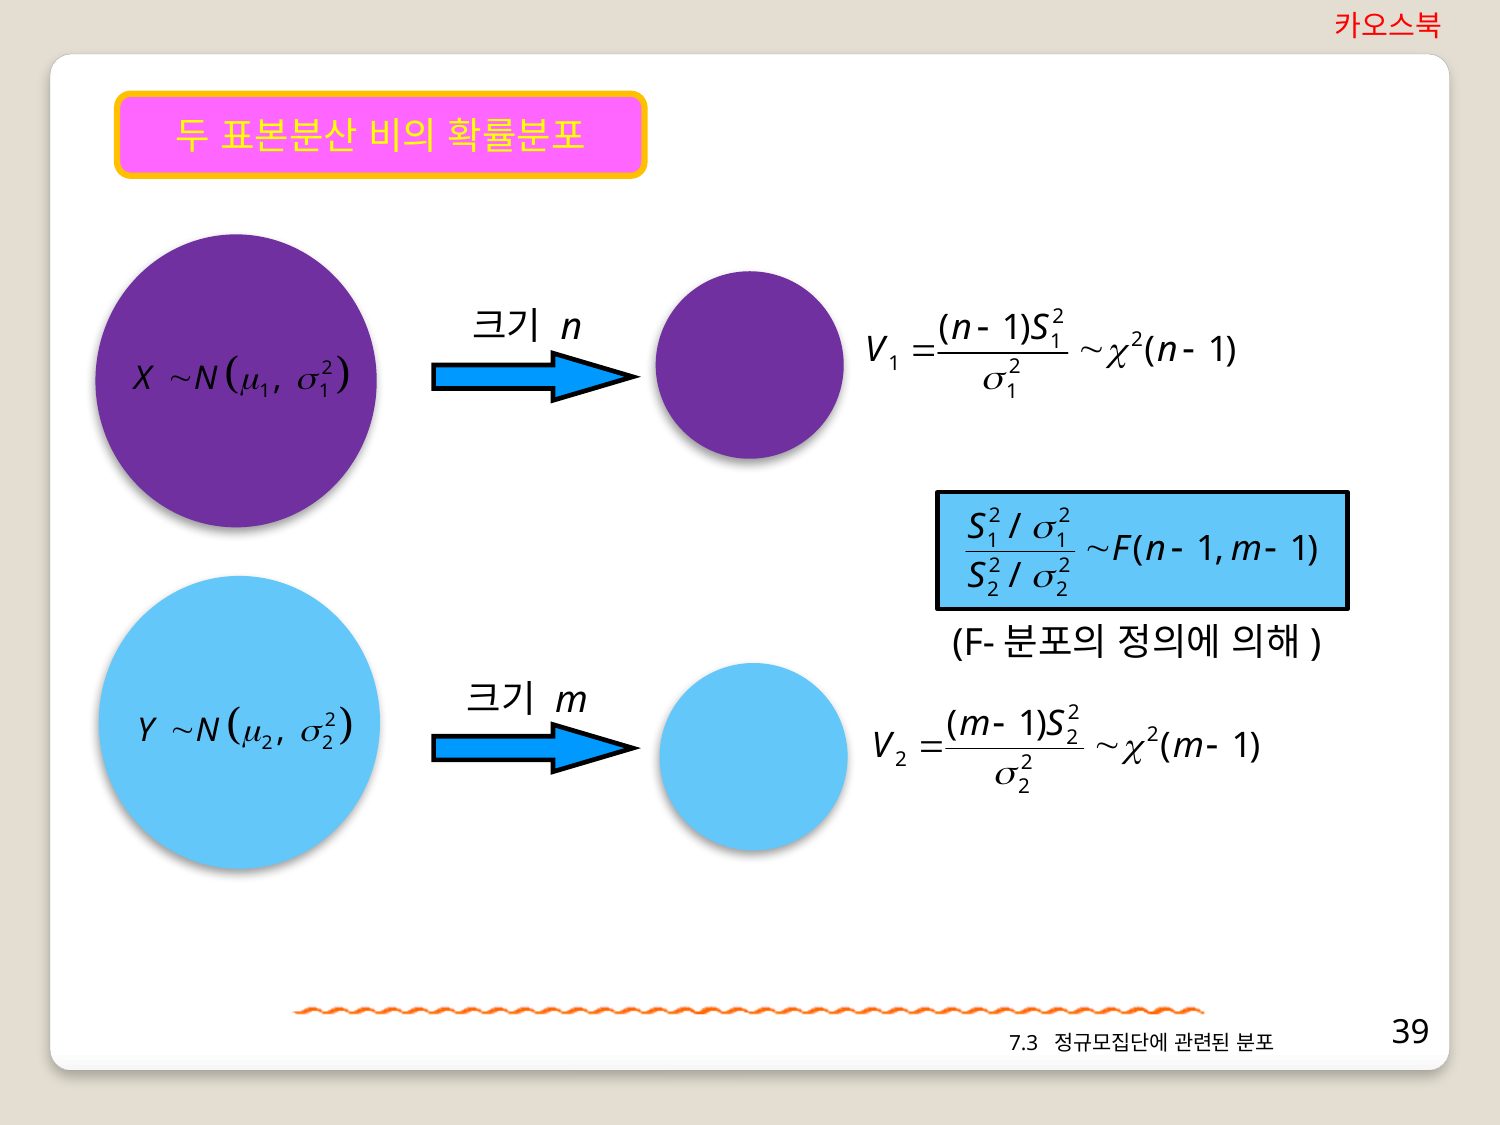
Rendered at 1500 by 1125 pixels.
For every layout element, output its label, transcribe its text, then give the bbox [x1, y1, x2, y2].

text_box (F-분포의 정의에 의해) [937, 610, 1348, 671]
text_box [98, 575, 381, 869]
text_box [869, 695, 1266, 802]
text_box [133, 702, 357, 764]
text_box [433, 728, 633, 772]
text_box [659, 663, 848, 851]
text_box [128, 350, 355, 412]
text_box [433, 355, 633, 401]
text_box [959, 498, 1325, 605]
text_box 크기 m [433, 667, 622, 728]
text_box [934, 489, 1351, 613]
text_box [862, 299, 1245, 406]
footer 7.3 정규모집단에 관련된 분포 [994, 1002, 1369, 1063]
text_box [95, 234, 377, 528]
picture [281, 1003, 1219, 1020]
text_box 카오스북 [1277, 0, 1500, 50]
text_box 두 표본분산 비의 확률분포 [113, 90, 648, 180]
text_box 크기 n [433, 294, 622, 355]
text_box [655, 271, 844, 459]
slide_number 39 [1369, 1002, 1445, 1063]
